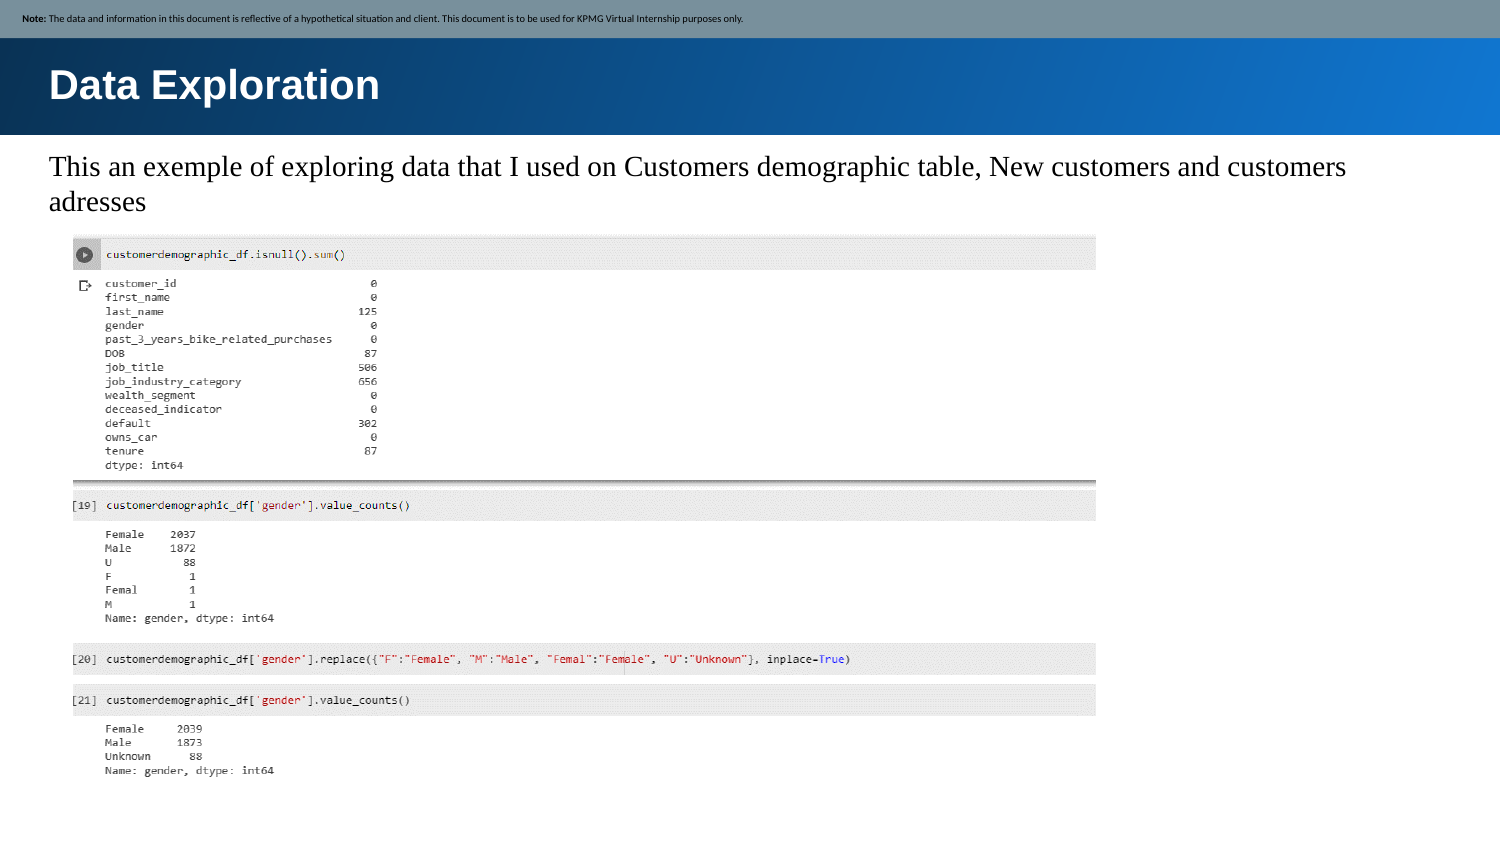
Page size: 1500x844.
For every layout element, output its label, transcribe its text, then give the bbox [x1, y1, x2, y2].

text_box This an exemple of exploring data that I used on Customers demographic table, New customers and customers adresses [33, 132, 1439, 233]
text_box Note: The data and information in this document is reflective of a hypothetical situation and client. This document is to be used for KPMG Virtual Internship purposes only. [0, 0, 1500, 39]
text_box [0, 39, 1500, 135]
text_box Data Exploration [33, 43, 1439, 124]
picture [72, 233, 1096, 778]
